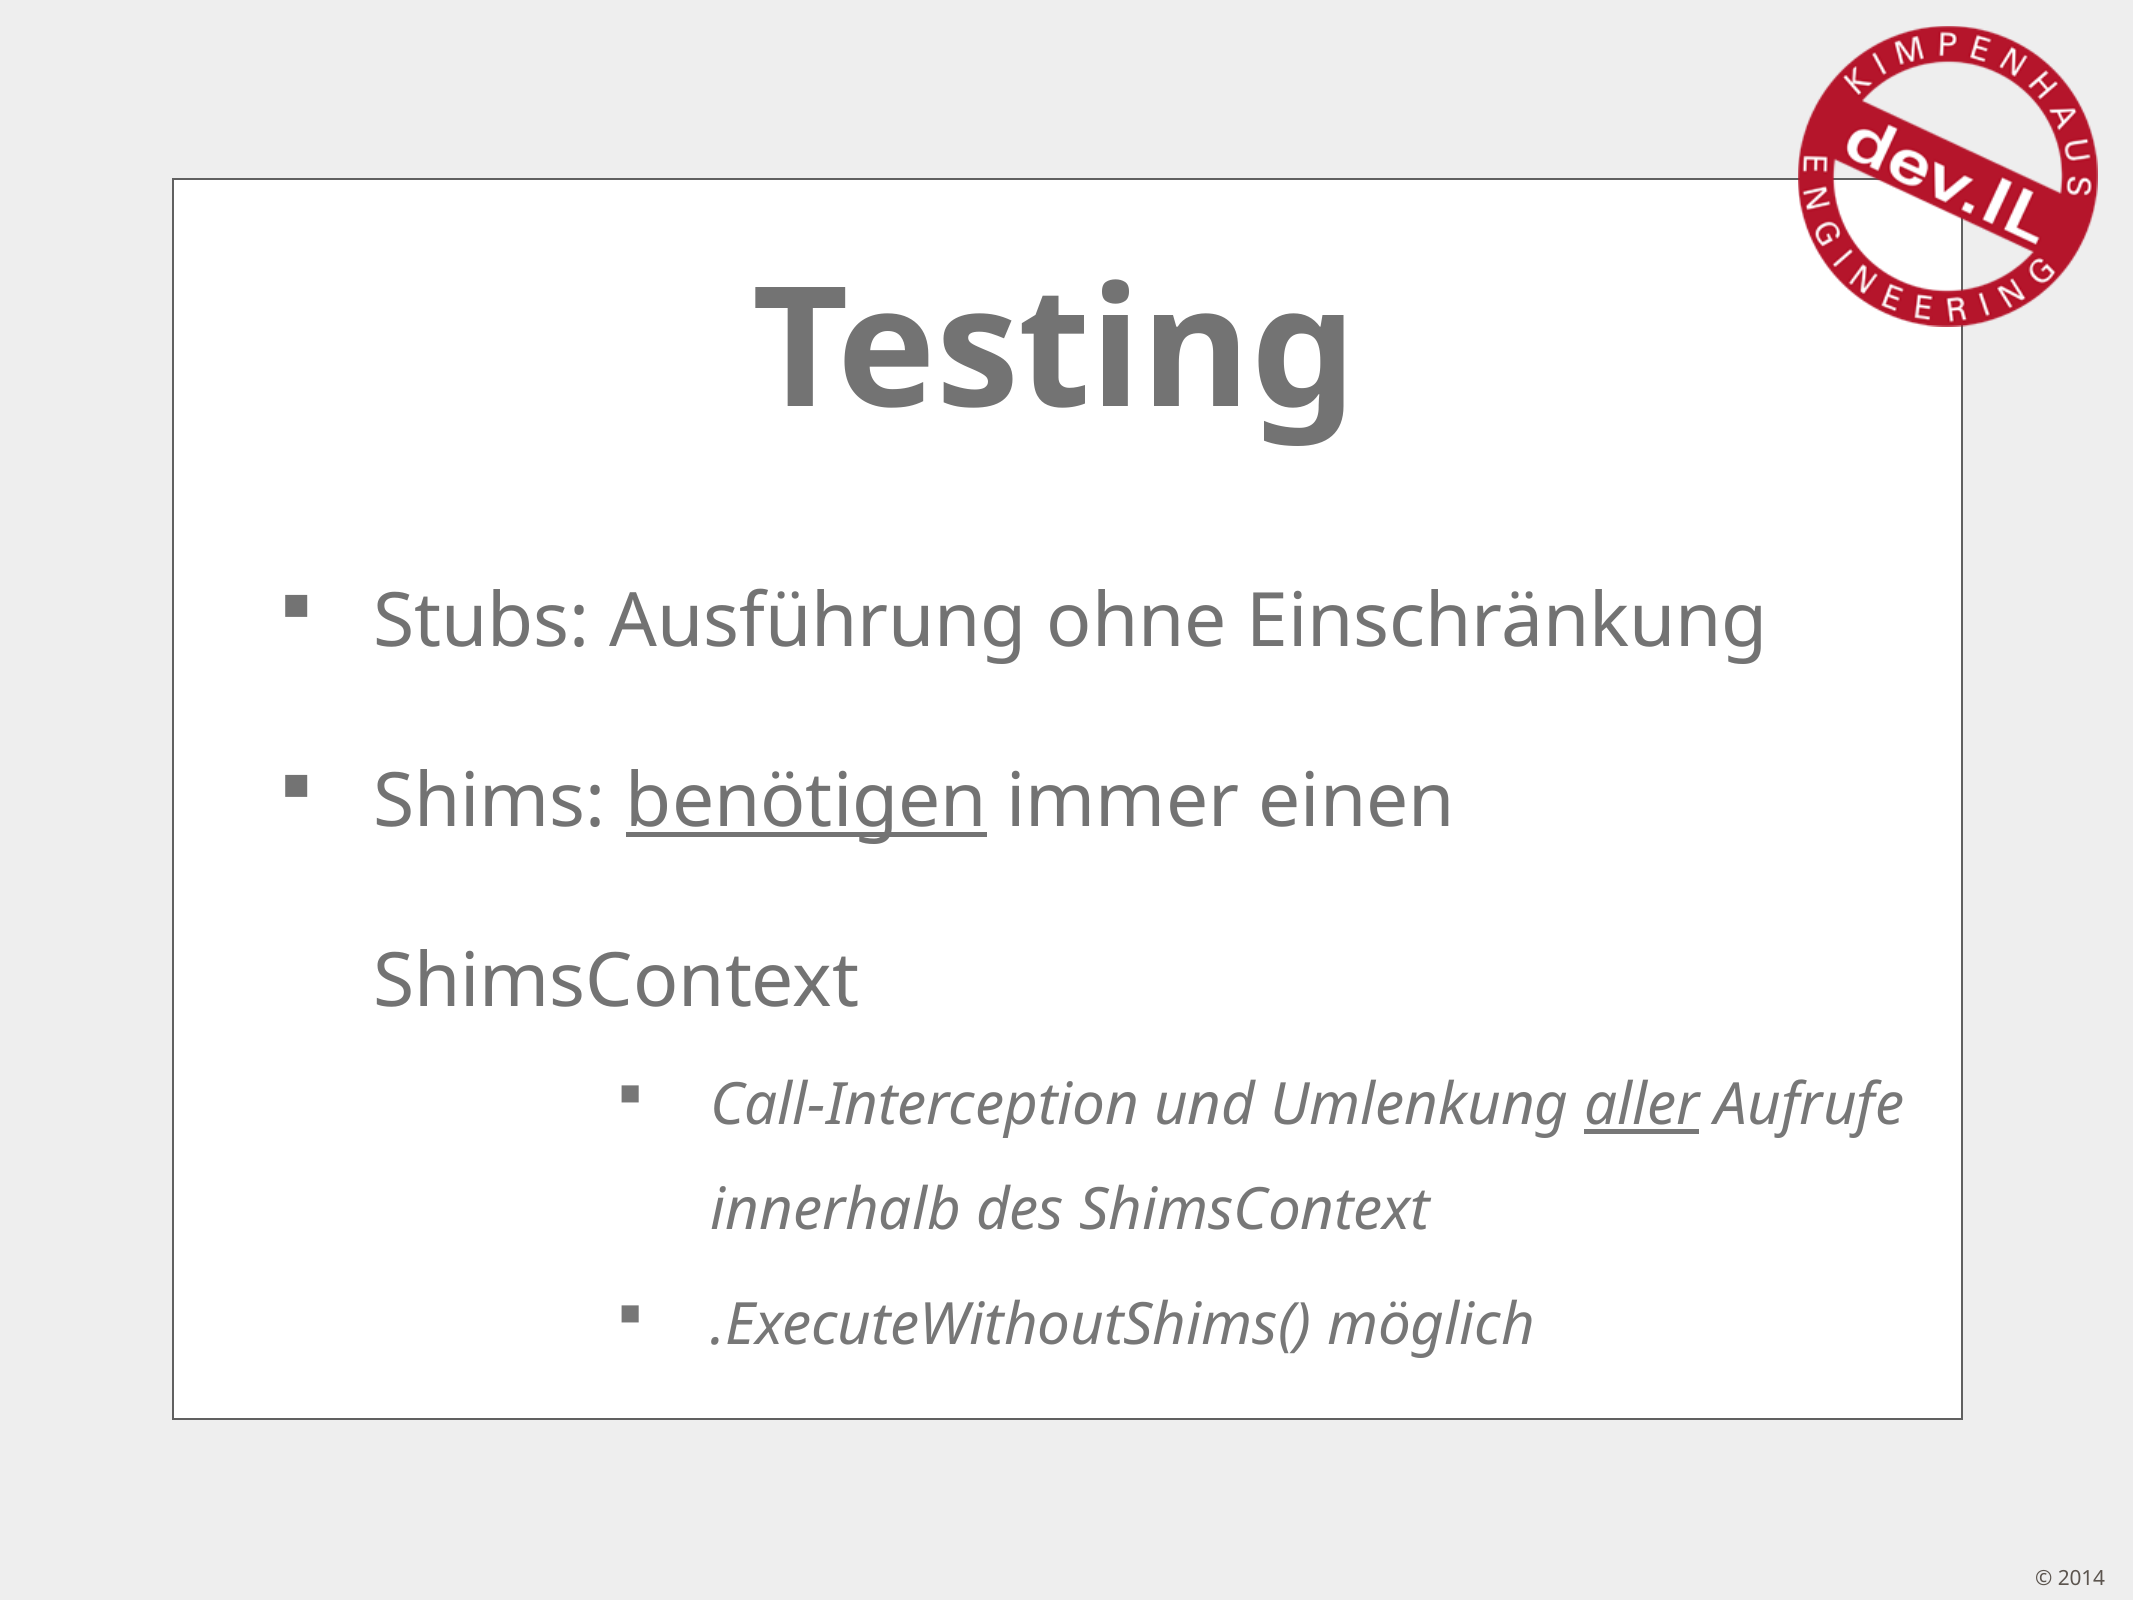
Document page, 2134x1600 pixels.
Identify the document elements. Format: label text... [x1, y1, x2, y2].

picture [1798, 26, 2098, 327]
title Testing [204, 221, 1906, 458]
list Stubs: Ausführung ohne Einschränkung Shims: benötigen immer einen ShimsContext Call-Interception und Umlenkung aller Aufrufe innerhalb des ShimsContext .ExecuteWithoutShims() möglich [204, 481, 1929, 1367]
